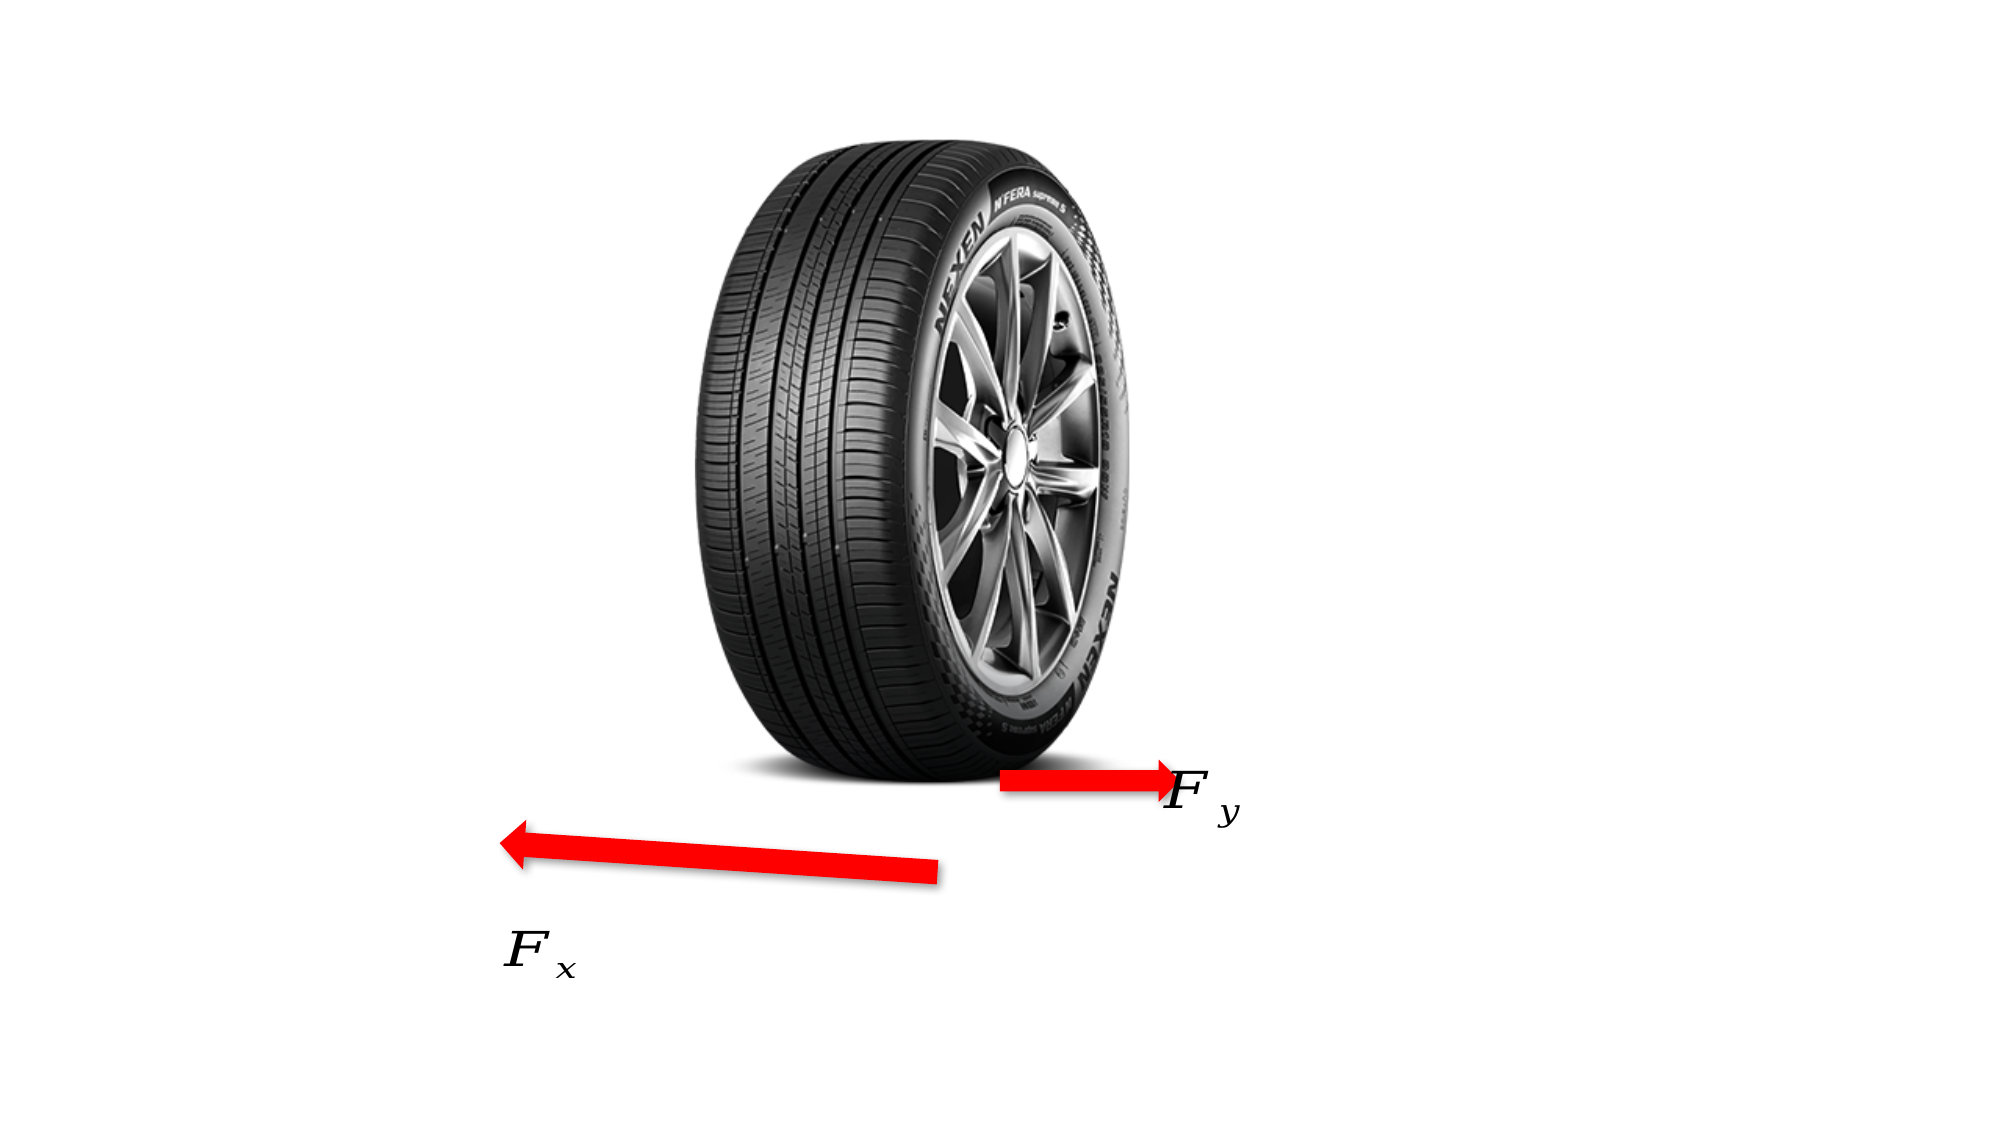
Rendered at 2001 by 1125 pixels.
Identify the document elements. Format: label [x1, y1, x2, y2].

text_box [499, 134, 1241, 986]
